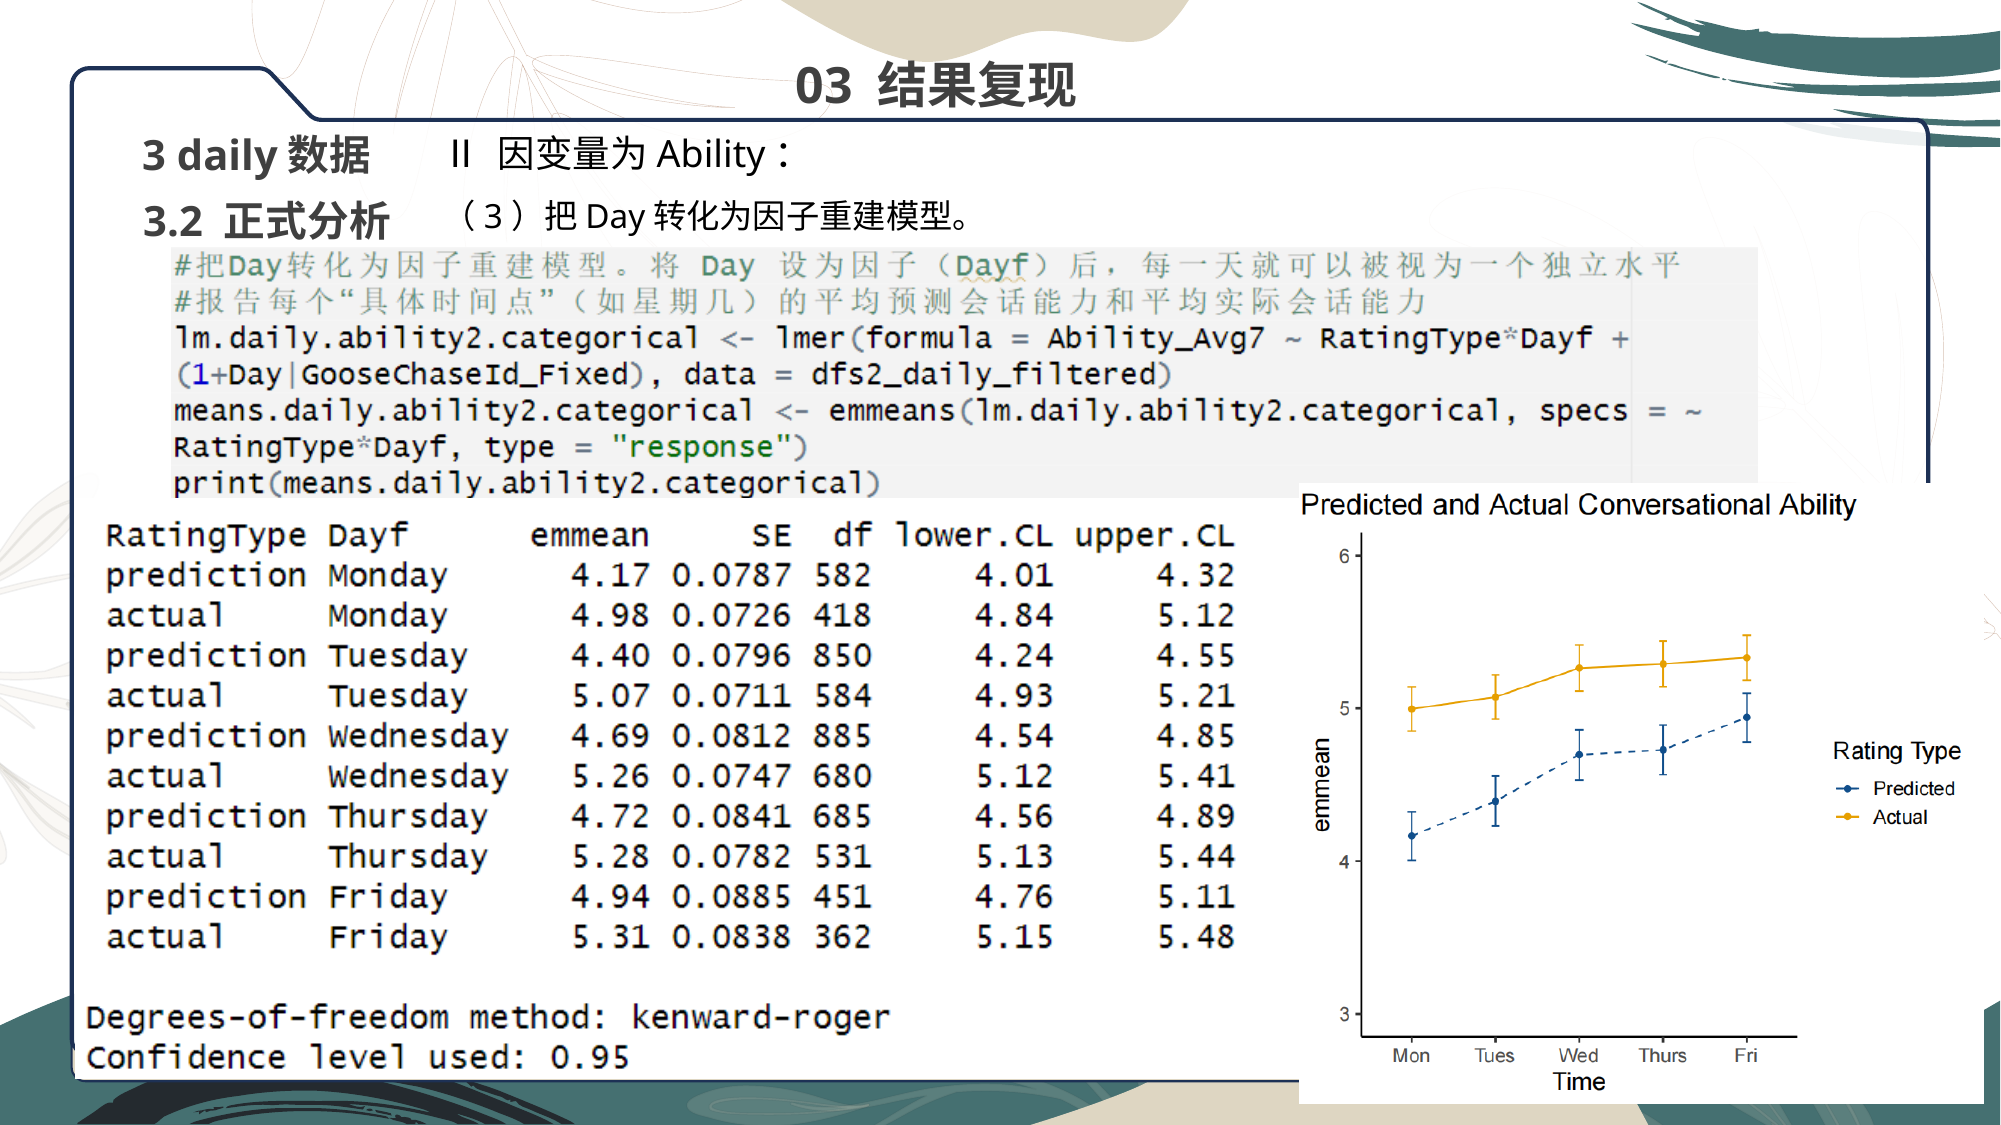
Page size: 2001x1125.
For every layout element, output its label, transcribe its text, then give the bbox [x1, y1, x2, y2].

picture [75, 247, 1984, 1104]
text_box Ⅱ 因变量为Ability： （3）把Day转化为因子重建模型。 [427, 100, 1914, 277]
text_box 3.2 正式分析 [128, 187, 406, 252]
text_box 03 结果复现 [780, 46, 1105, 100]
text_box 3 daily数据 [127, 121, 387, 187]
